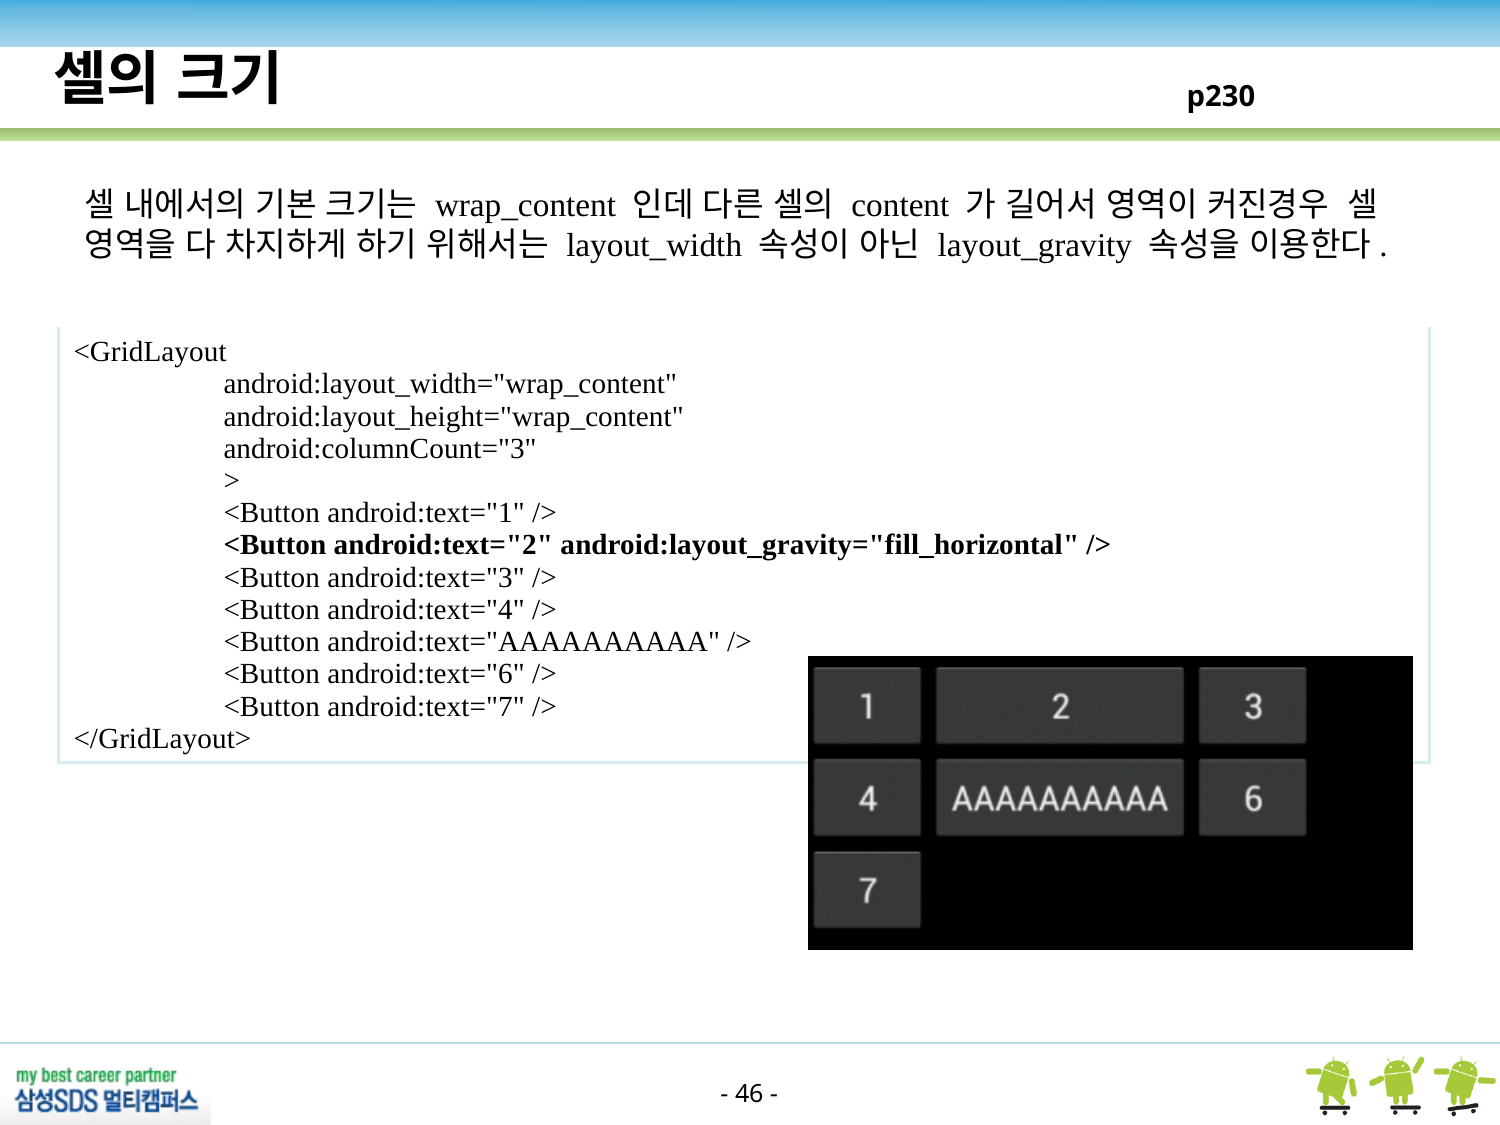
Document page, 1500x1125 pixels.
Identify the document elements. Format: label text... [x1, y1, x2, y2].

table_header <GridLayout android:layout_width="wrap_content" android:layout_height="wrap_content" android:columnCount="3" > <Button android:text="1" /> <Button android:text="2" android:layout_gravity="fill_horizontal" /> <Button android:text="3" /> <Button android:text="4" /> <Button android:text="AAAAAAAAAA" /> <Button android:text="6" /> <Button android:text="7" /> </GridLayout> [60, 329, 1428, 761]
picture [0, 1060, 211, 1125]
picture [808, 656, 1413, 950]
text_box p230 [1171, 70, 1500, 120]
slide_number - 46 - [574, 1070, 925, 1125]
text_box 셀의 크기 [53, 42, 971, 111]
picture [1300, 1048, 1500, 1125]
picture [0, 0, 1500, 47]
text_box 셀 내에서의 기본 크기는 wrap_content 인데 다른 셀의 content 가 길어서 영역이 커진경우 셀 영역을 다 차지하게 하기 위해서는 layout_width 속성이 아닌 layout_gravity 속성을 이용한다. [70, 175, 1407, 271]
